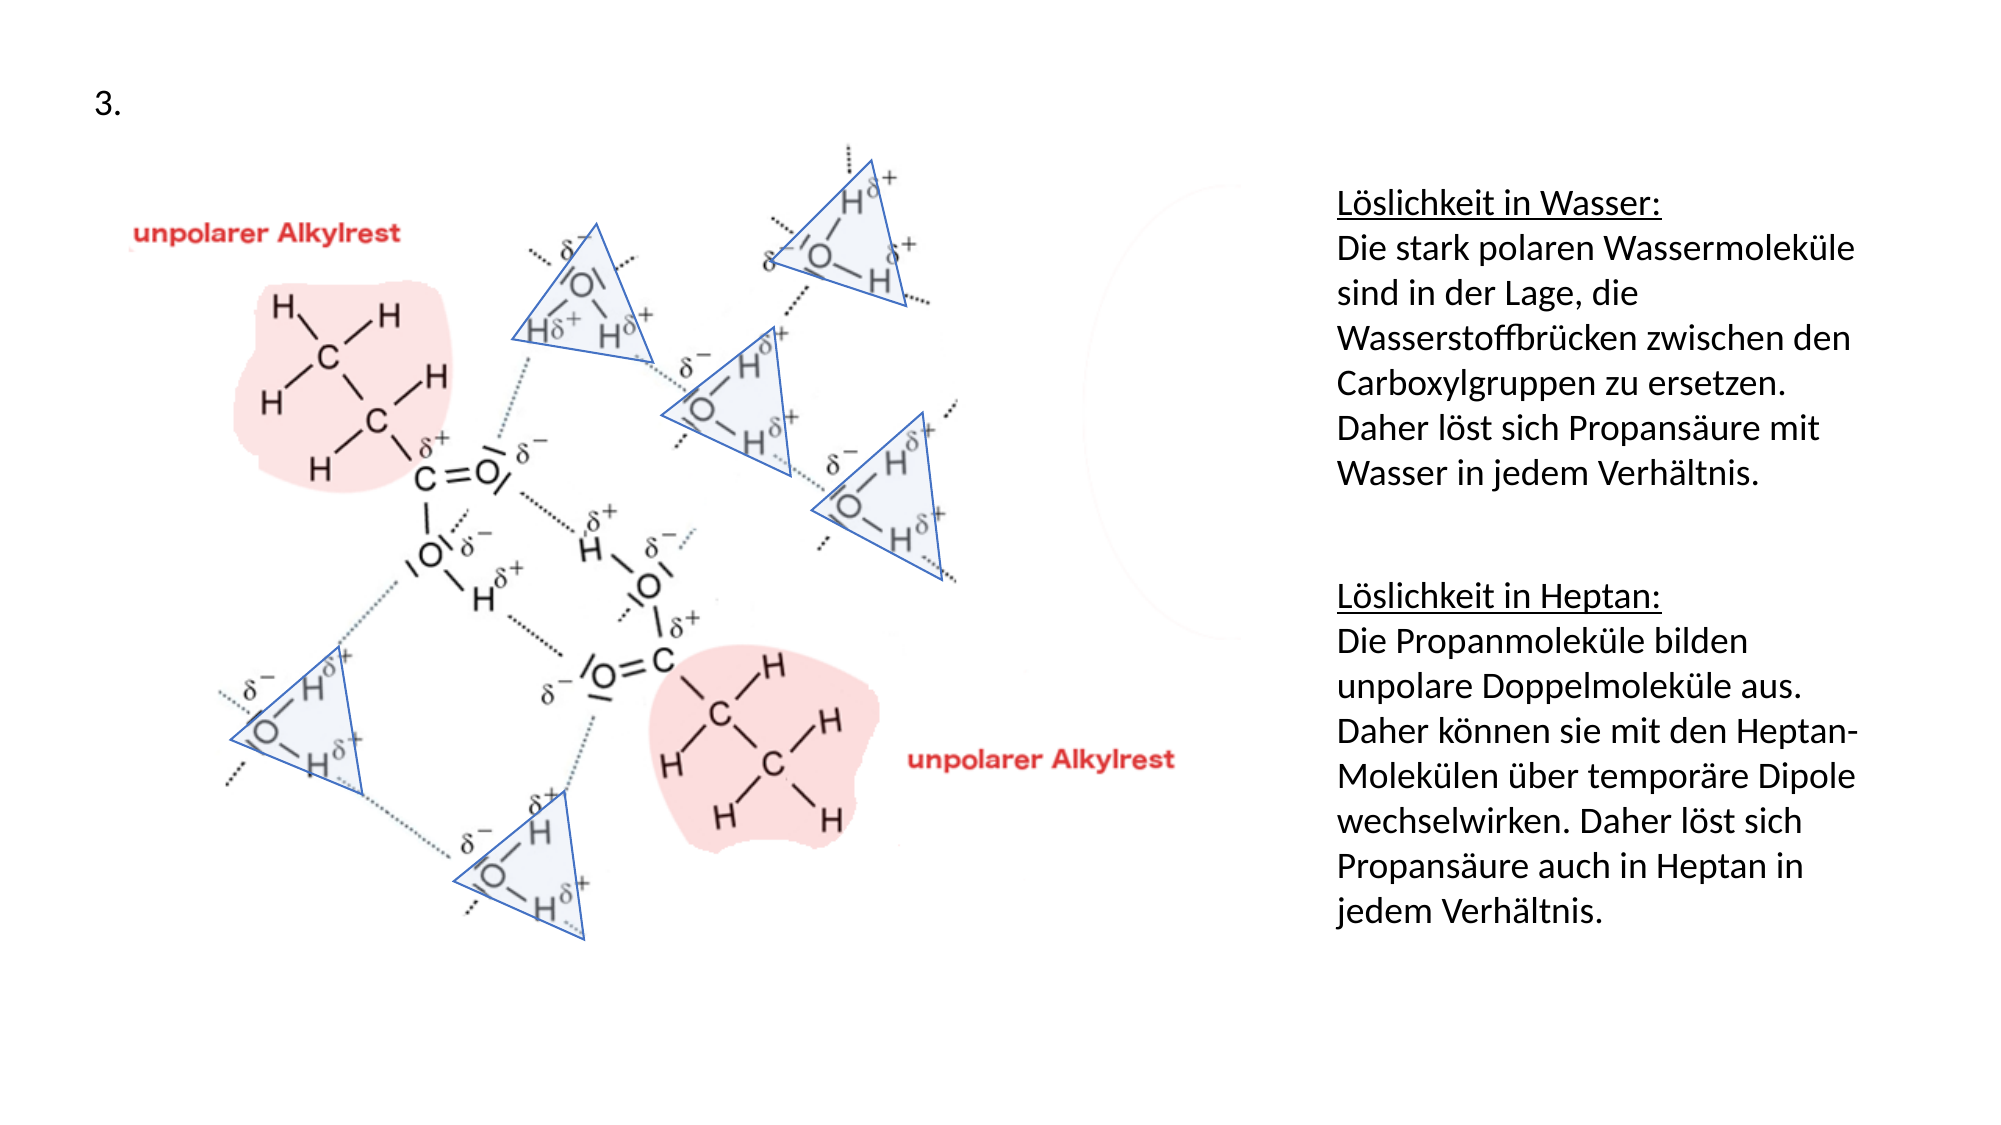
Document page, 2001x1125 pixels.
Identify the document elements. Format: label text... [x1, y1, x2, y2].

text_box 3. [78, 70, 222, 131]
text_box Löslichkeit in Wasser: Die stark polaren Wassermoleküle sind in der Lage, die Wasserstoffbrücken zwischen den Carboxylgruppen zu ersetzen. Daher löst sich Propansäure mit Wasser in jedem Verhältnis. [1322, 170, 1893, 500]
text_box Löslichkeit in Heptan: Die Propanmoleküle bilden unpolare Doppelmoleküle aus. Daher können sie mit den Heptan-Molekülen über temporäre Dipole wechselwirken. Daher löst sich Propansäure auch in Heptan in jedem Verhältnis. [1322, 563, 1893, 939]
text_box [65, 135, 1241, 962]
